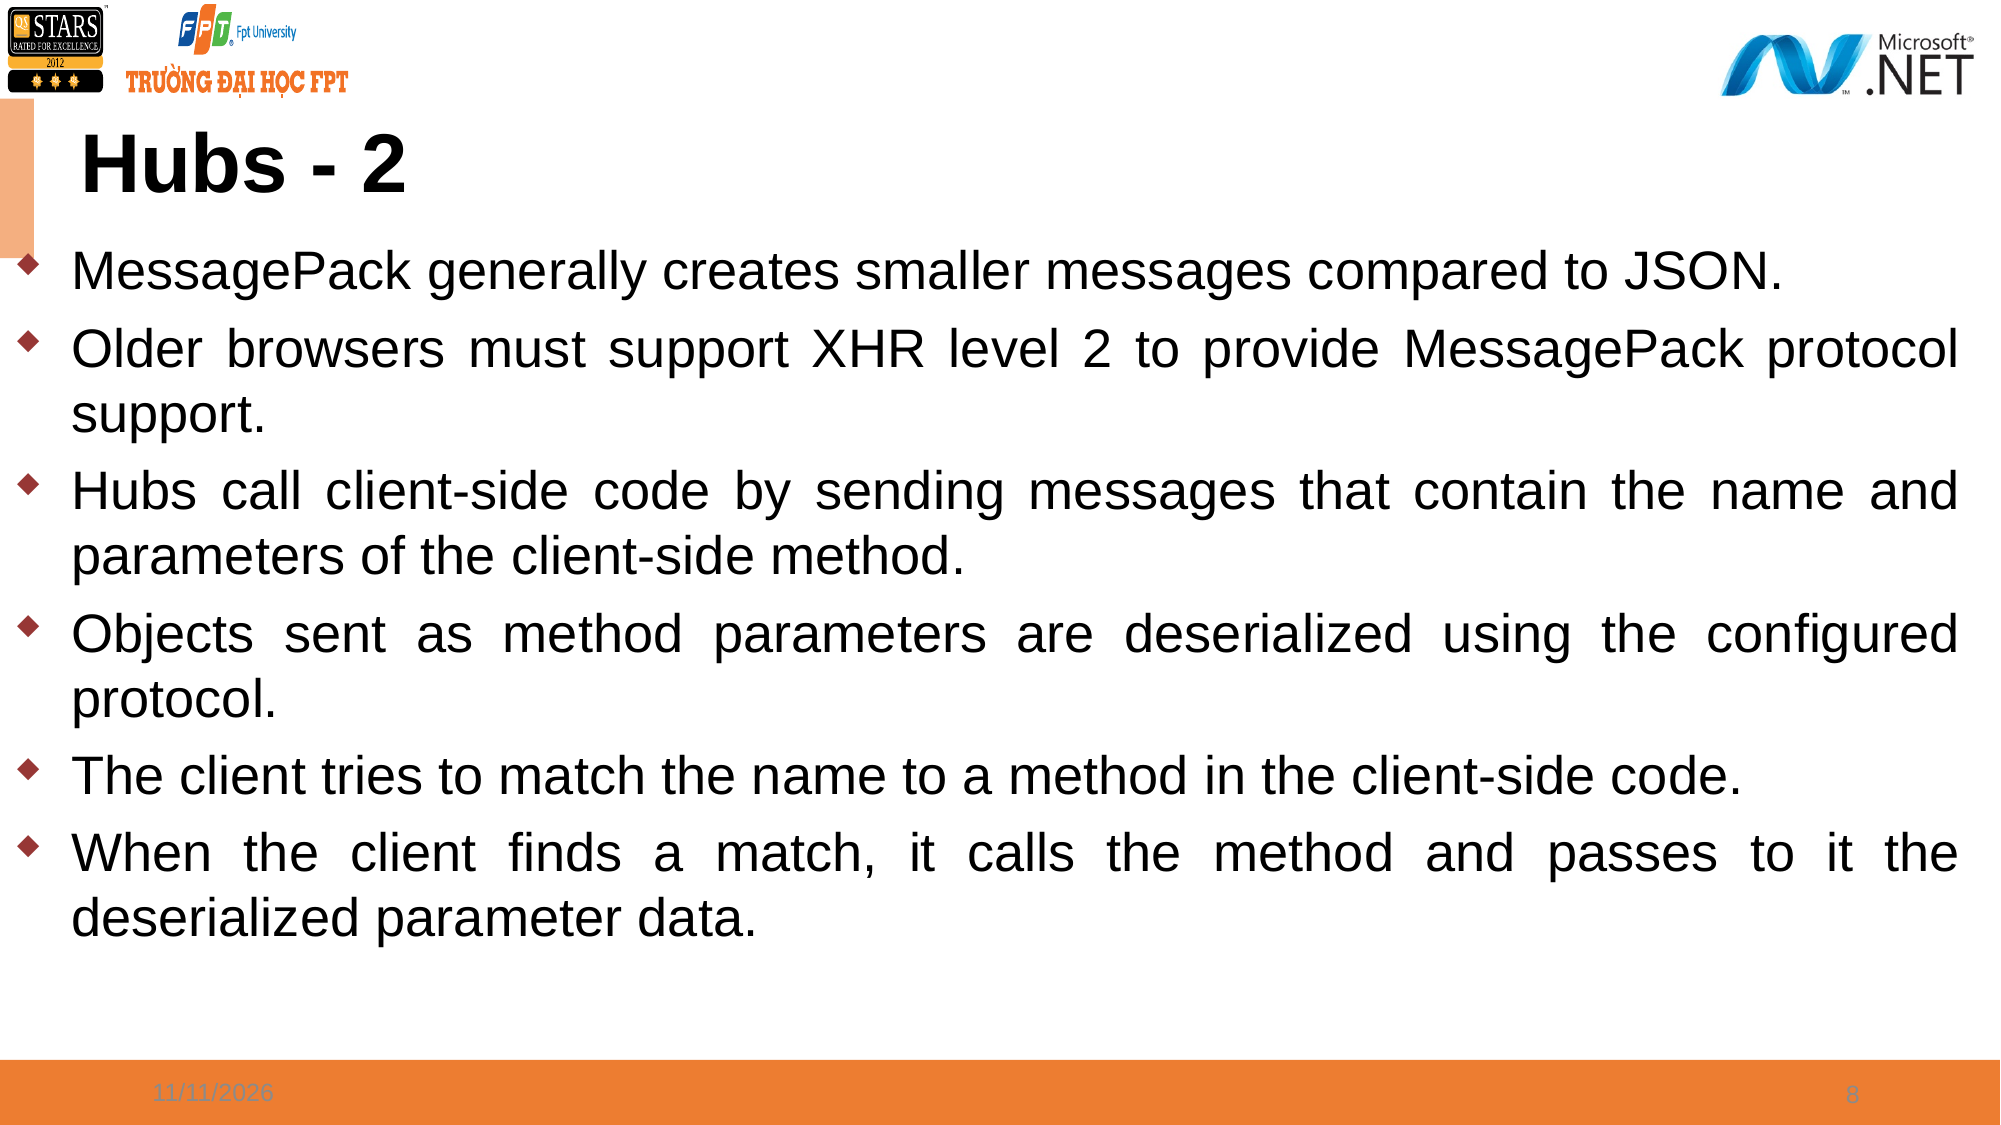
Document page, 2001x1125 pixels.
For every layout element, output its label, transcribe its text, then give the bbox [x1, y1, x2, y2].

text_box MessagePack generally creates smaller messages compared to JSON. Older browsers must support XHR level 2 to provide MessagePack protocol support. Hubs call client-side code by sending messages that contain the name and parameters of the client-side method. Objects sent as method parameters are deserialized using the configured protocol. The client tries to match the name to a method in the client-side code. When the client finds a match, it calls the method and passes to it the deserialized parameter data. [0, 228, 1978, 1028]
slide_number 8 [1424, 1063, 1875, 1123]
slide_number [137, 1061, 588, 1122]
picture [1685, 0, 2001, 129]
title Hubs - 2 [65, 118, 1952, 213]
